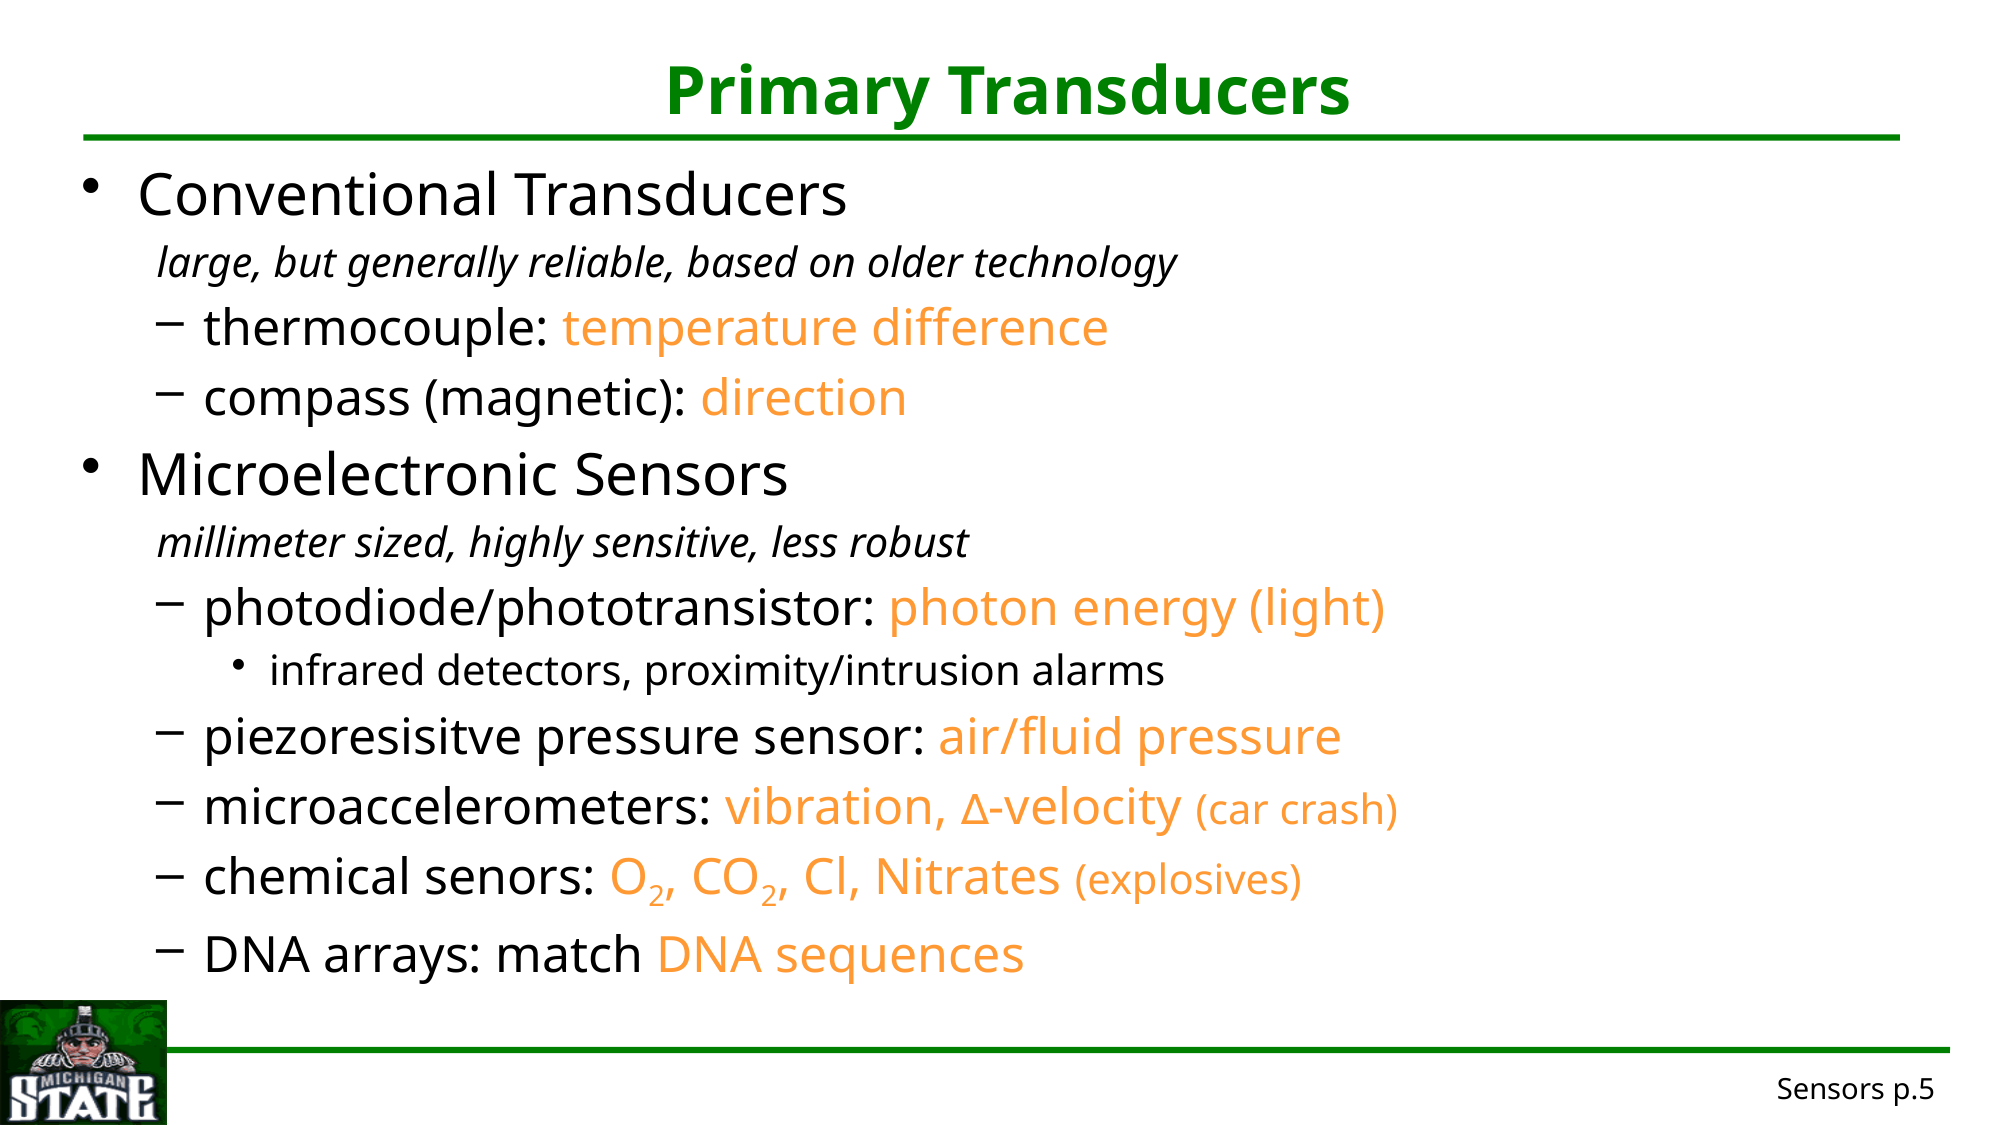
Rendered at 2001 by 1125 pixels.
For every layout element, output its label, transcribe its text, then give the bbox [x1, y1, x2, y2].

list Conventional Transducers large, but generally reliable, based on older technology thermocouple: temperature difference compass (magnetic): direction Microelectronic Sensors millimeter sized, highly sensitive, less robust photodiode/phototransistor: photon energy (light) infrared detectors, proximity/intrusion alarms piezoresisitve pressure sensor: air/fluid pressure microaccelerometers: vibration, ∆-velocity (car crash) chemical senors: O2, CO2, Cl, Nitrates (explosives) DNA arrays: match DNA sequences [66, 149, 1950, 1038]
picture [0, 1000, 167, 1125]
title Primary Transducers [66, 37, 1950, 138]
